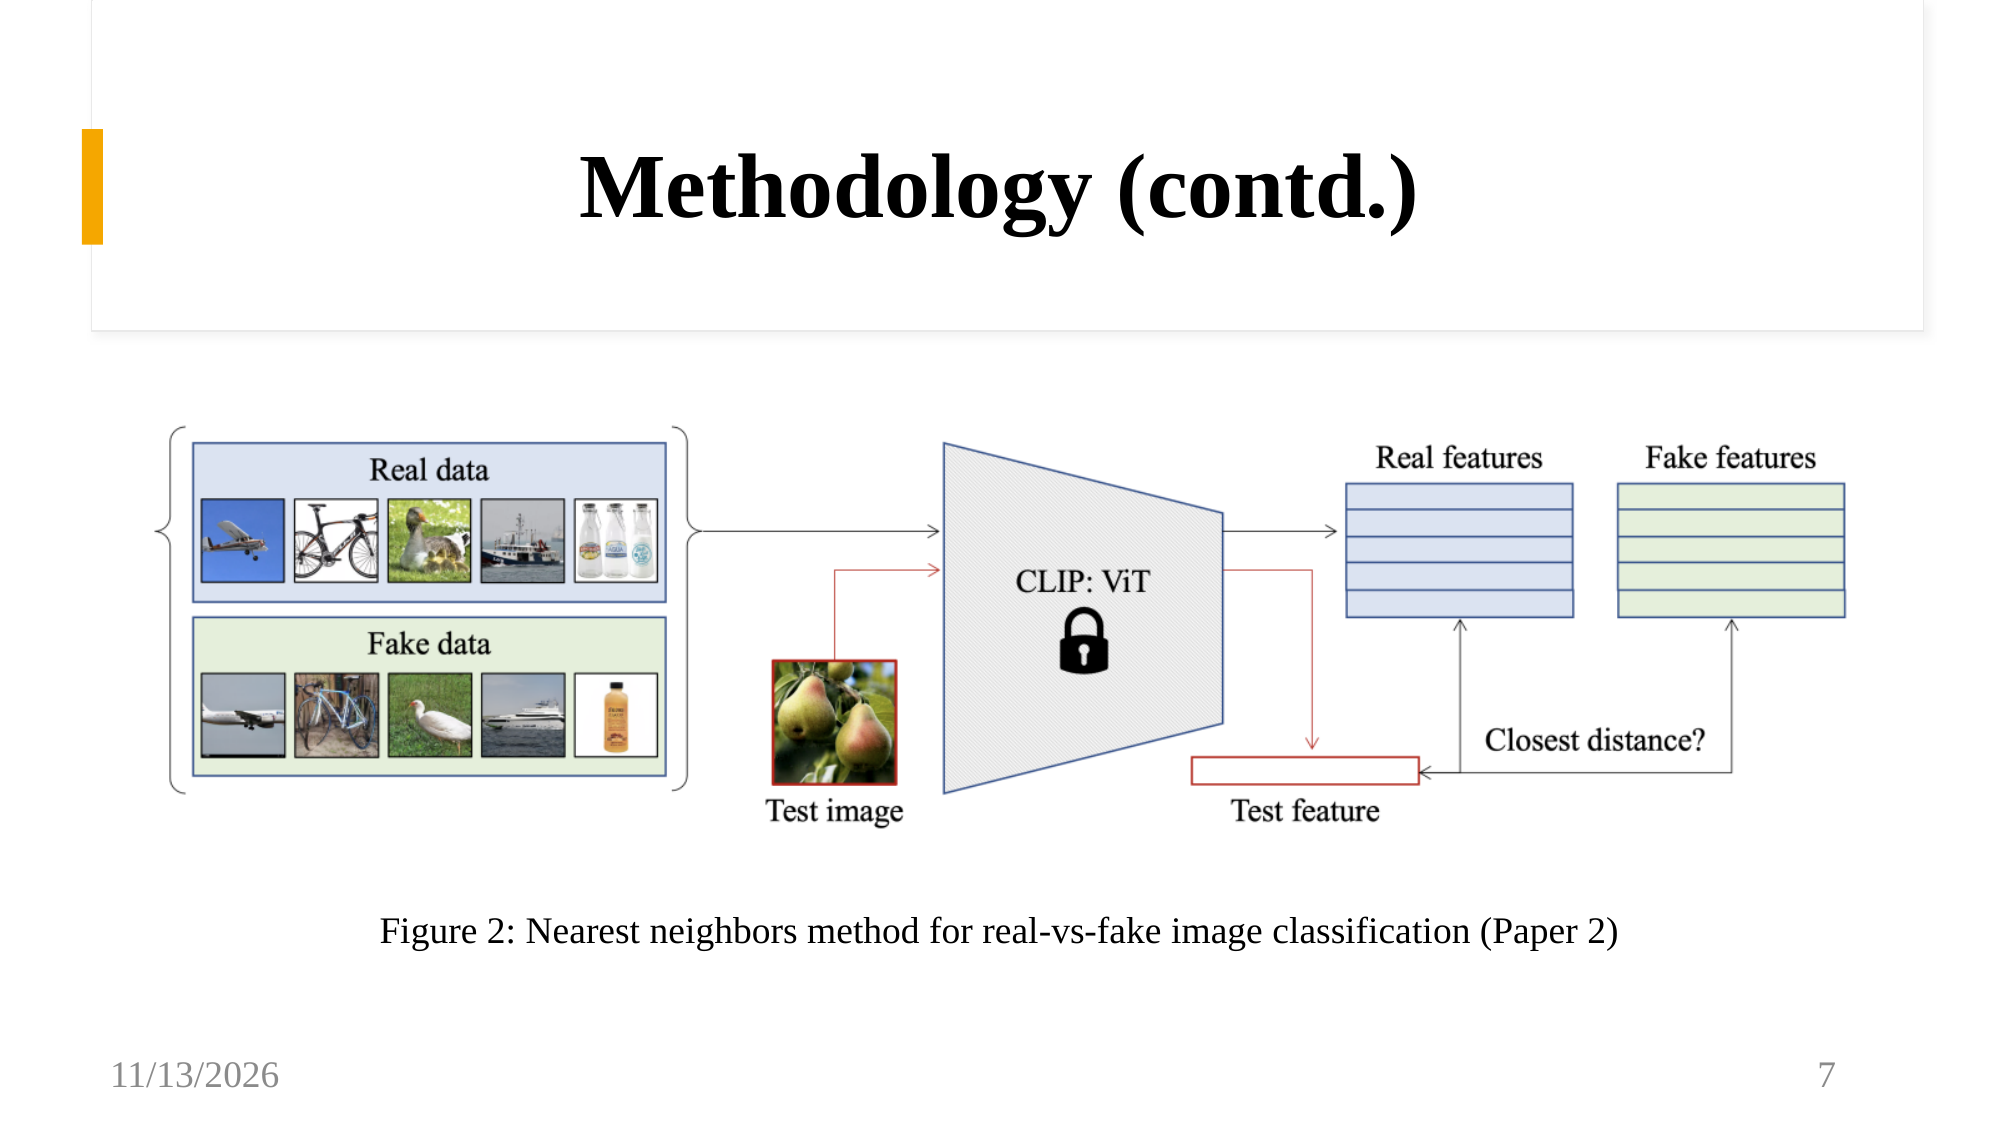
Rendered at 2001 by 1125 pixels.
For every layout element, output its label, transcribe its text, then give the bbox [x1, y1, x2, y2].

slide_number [95, 1042, 545, 1103]
picture [152, 417, 1848, 841]
text_box Figure 2: Nearest neighbors method for real-vs-fake image classification (Paper 2) [318, 898, 1682, 959]
title Methodology (contd.) [217, 86, 1783, 289]
slide_number 7 [1401, 1042, 1851, 1103]
